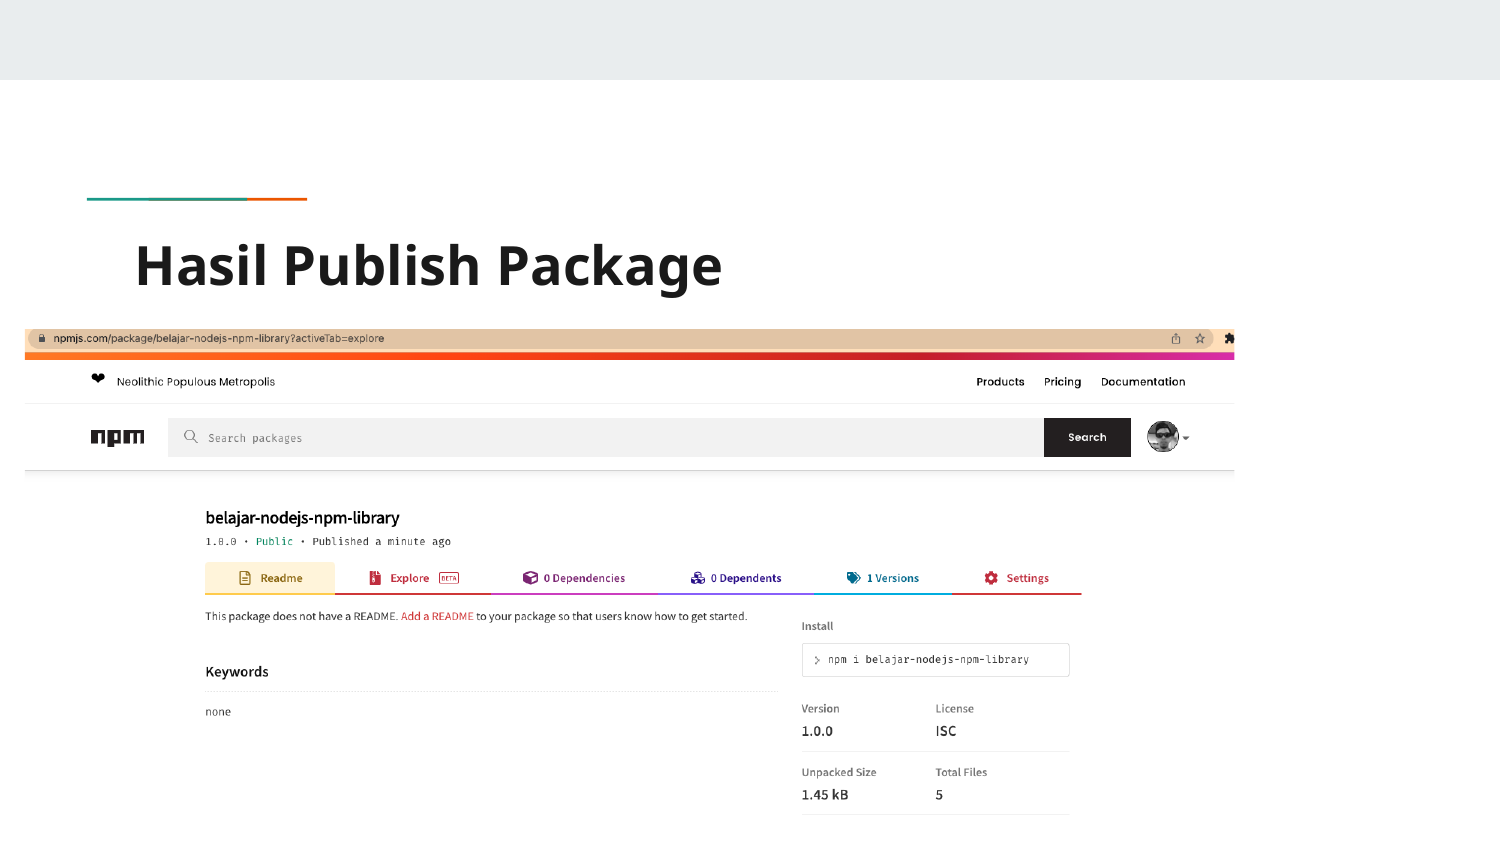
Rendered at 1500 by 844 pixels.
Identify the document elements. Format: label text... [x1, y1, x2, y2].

picture [24, 328, 1235, 818]
title Hasil Publish Package [119, 216, 1381, 305]
